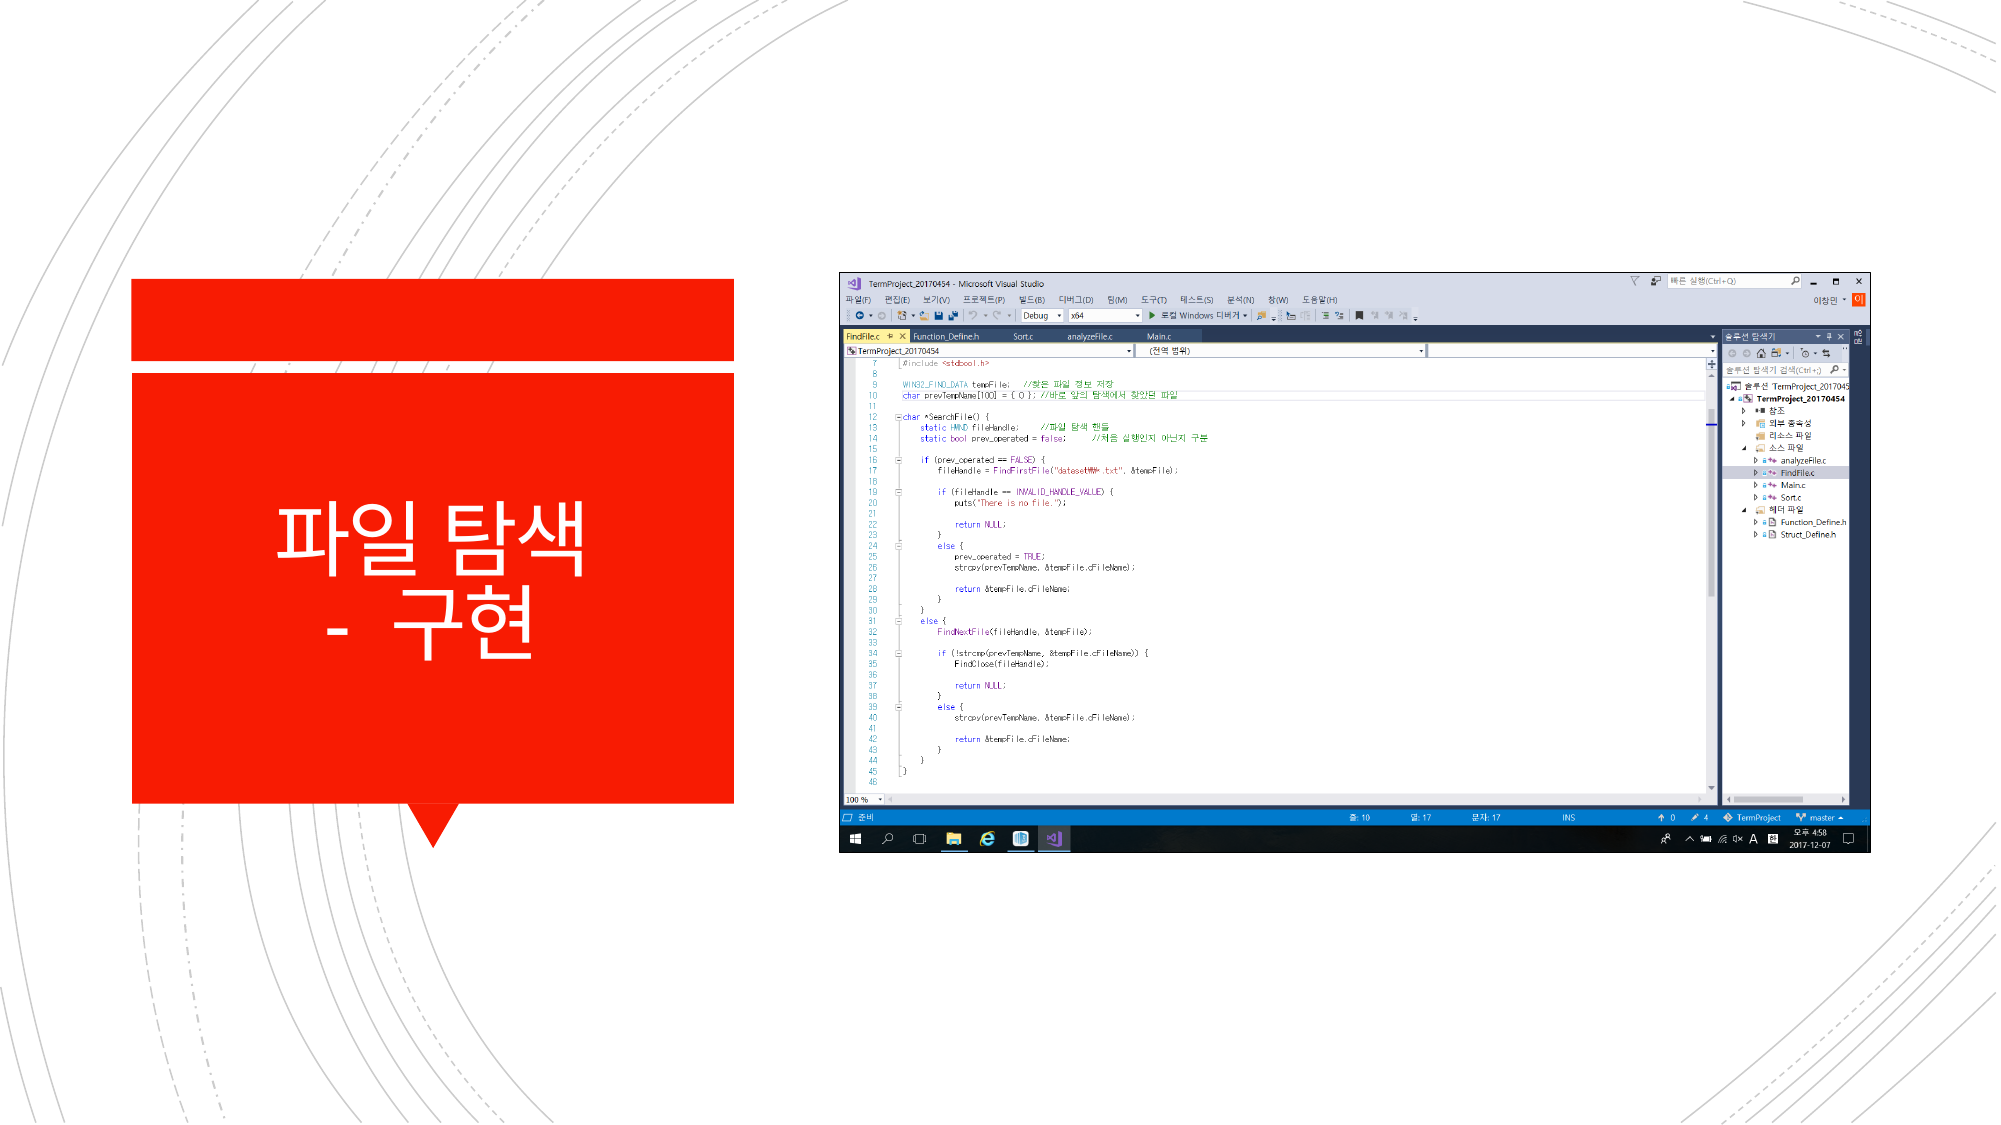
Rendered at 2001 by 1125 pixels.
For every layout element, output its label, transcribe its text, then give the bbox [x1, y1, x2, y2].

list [839, 272, 1871, 853]
title 파일 탐색 - 구현 [145, 385, 720, 789]
